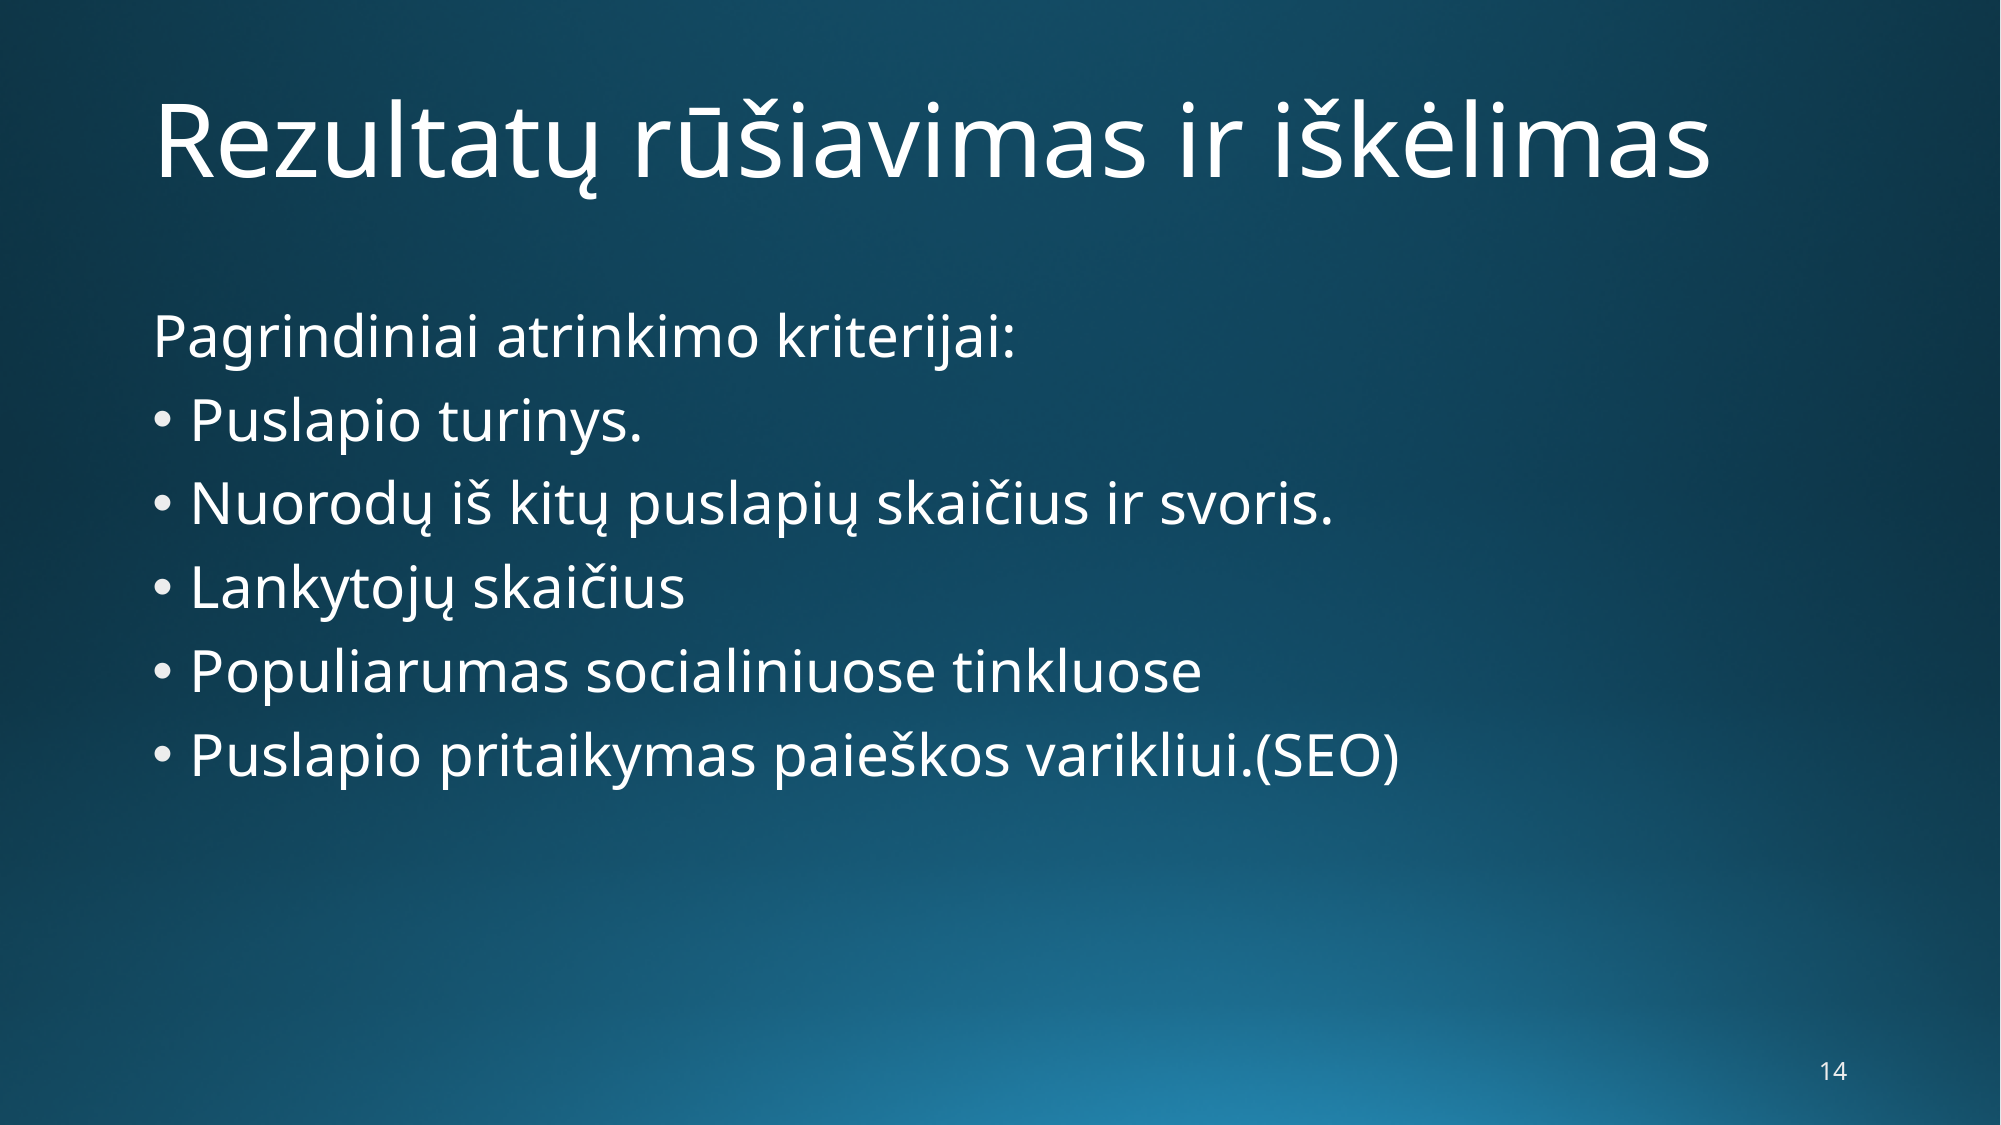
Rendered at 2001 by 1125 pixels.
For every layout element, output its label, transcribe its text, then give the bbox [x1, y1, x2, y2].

slide_number 14 [1412, 1042, 1863, 1103]
list Pagrindiniai atrinkimo kriterijai: Puslapio turinys. Nuorodų iš kitų puslapių skaičius ir svoris. Lankytojų skaičius Populiarumas socialiniuose tinkluose Puslapio pritaikymas paieškos varikliui.(SEO) [137, 299, 1817, 1014]
picture [0, 0, 2001, 1125]
title Rezultatų rūšiavimas ir iškėlimas [137, 35, 1863, 254]
